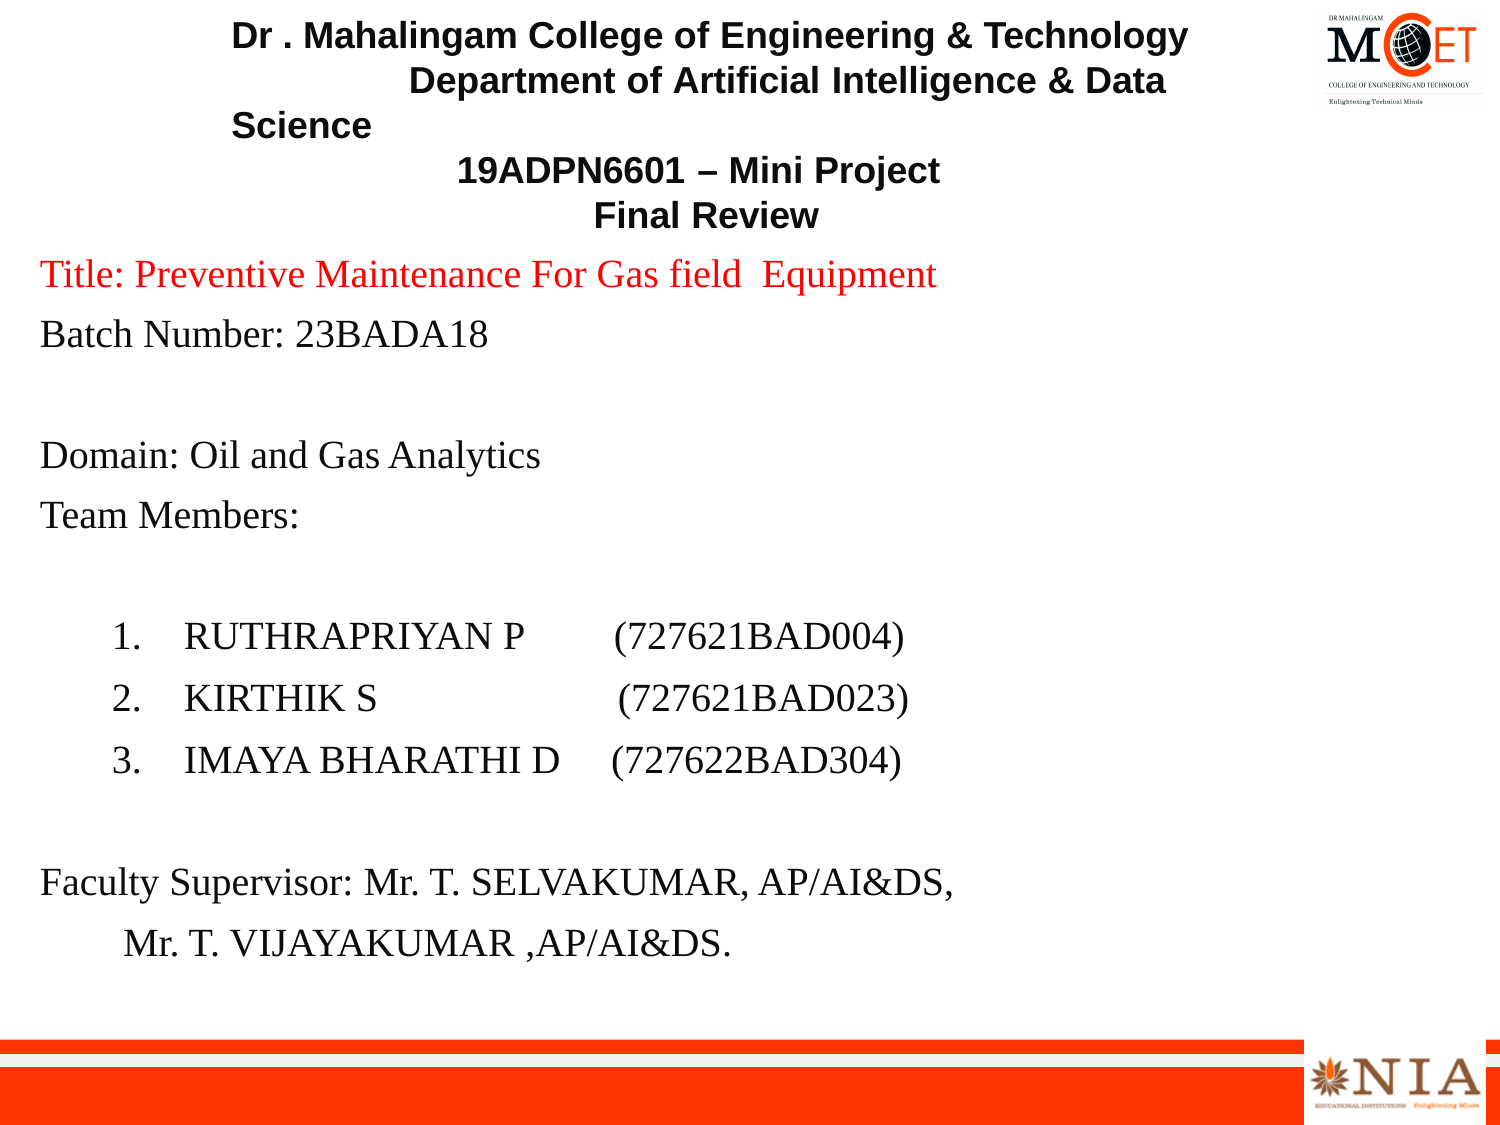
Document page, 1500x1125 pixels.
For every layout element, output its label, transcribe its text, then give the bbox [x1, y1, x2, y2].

list Title: Preventive Maintenance For Gas field Equipment Batch Number: 23BADA18 Domain: Oil and Gas Analytics Team Members: RUTHRAPRIYAN P (727621BAD004) KIRTHIK S (727621BAD023) IMAYA BHARATHI D (727622BAD304) Faculty Supervisor: Mr. T. SELVAKUMAR, AP/AI&DS, Mr. T. VIJAYAKUMAR ,AP/AI&DS. [24, 229, 1401, 1038]
picture [1319, 10, 1486, 107]
title Dr . Mahalingam College of Engineering & Technology Department of Artificial Intelligence & Data Science 19ADPN6601 – Mini Project Final Review [0, 74, 1276, 218]
picture [1304, 1039, 1486, 1125]
